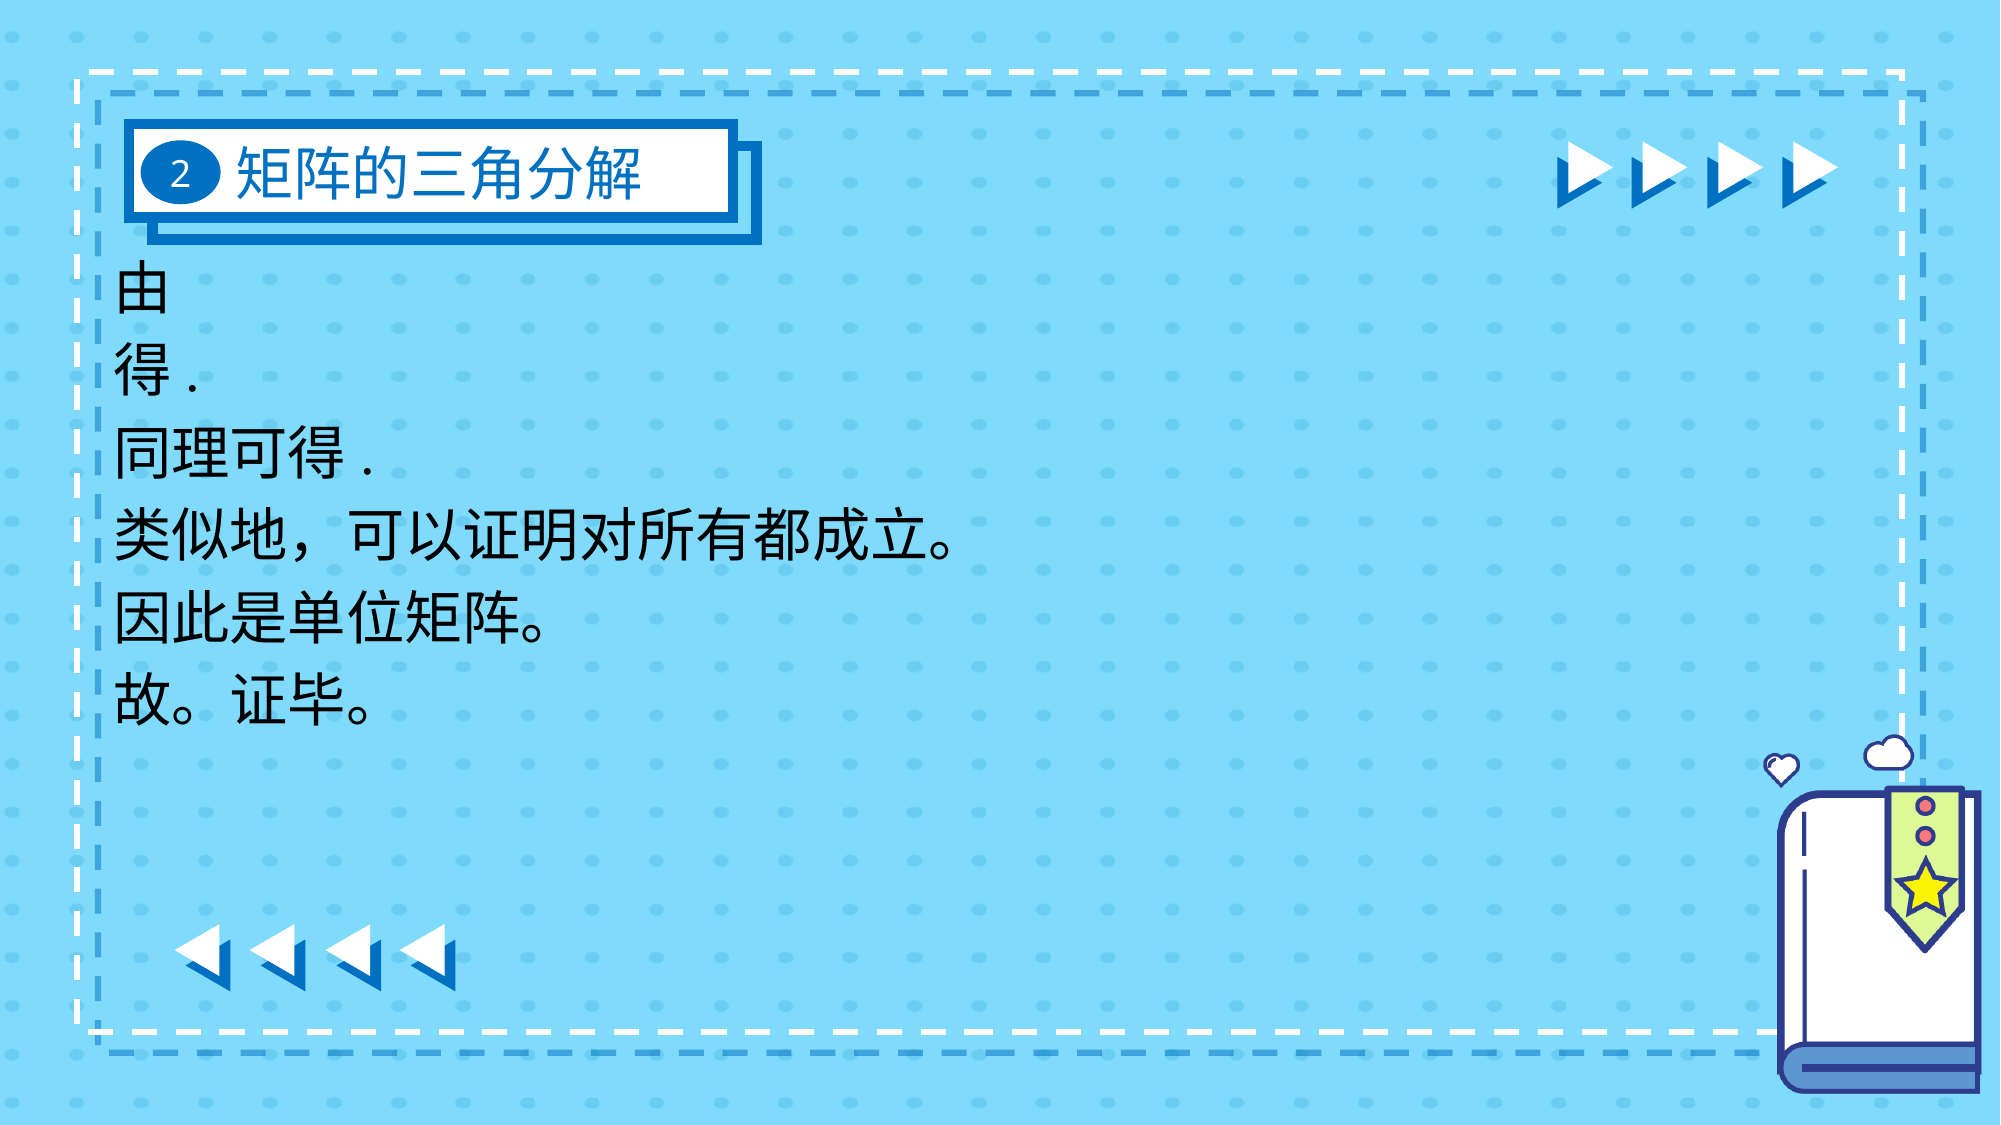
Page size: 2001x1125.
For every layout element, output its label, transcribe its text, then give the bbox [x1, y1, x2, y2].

picture [3, 1, 2001, 1125]
text_box 矩阵的三角分解 [220, 129, 716, 215]
text_box 2 [139, 139, 222, 206]
